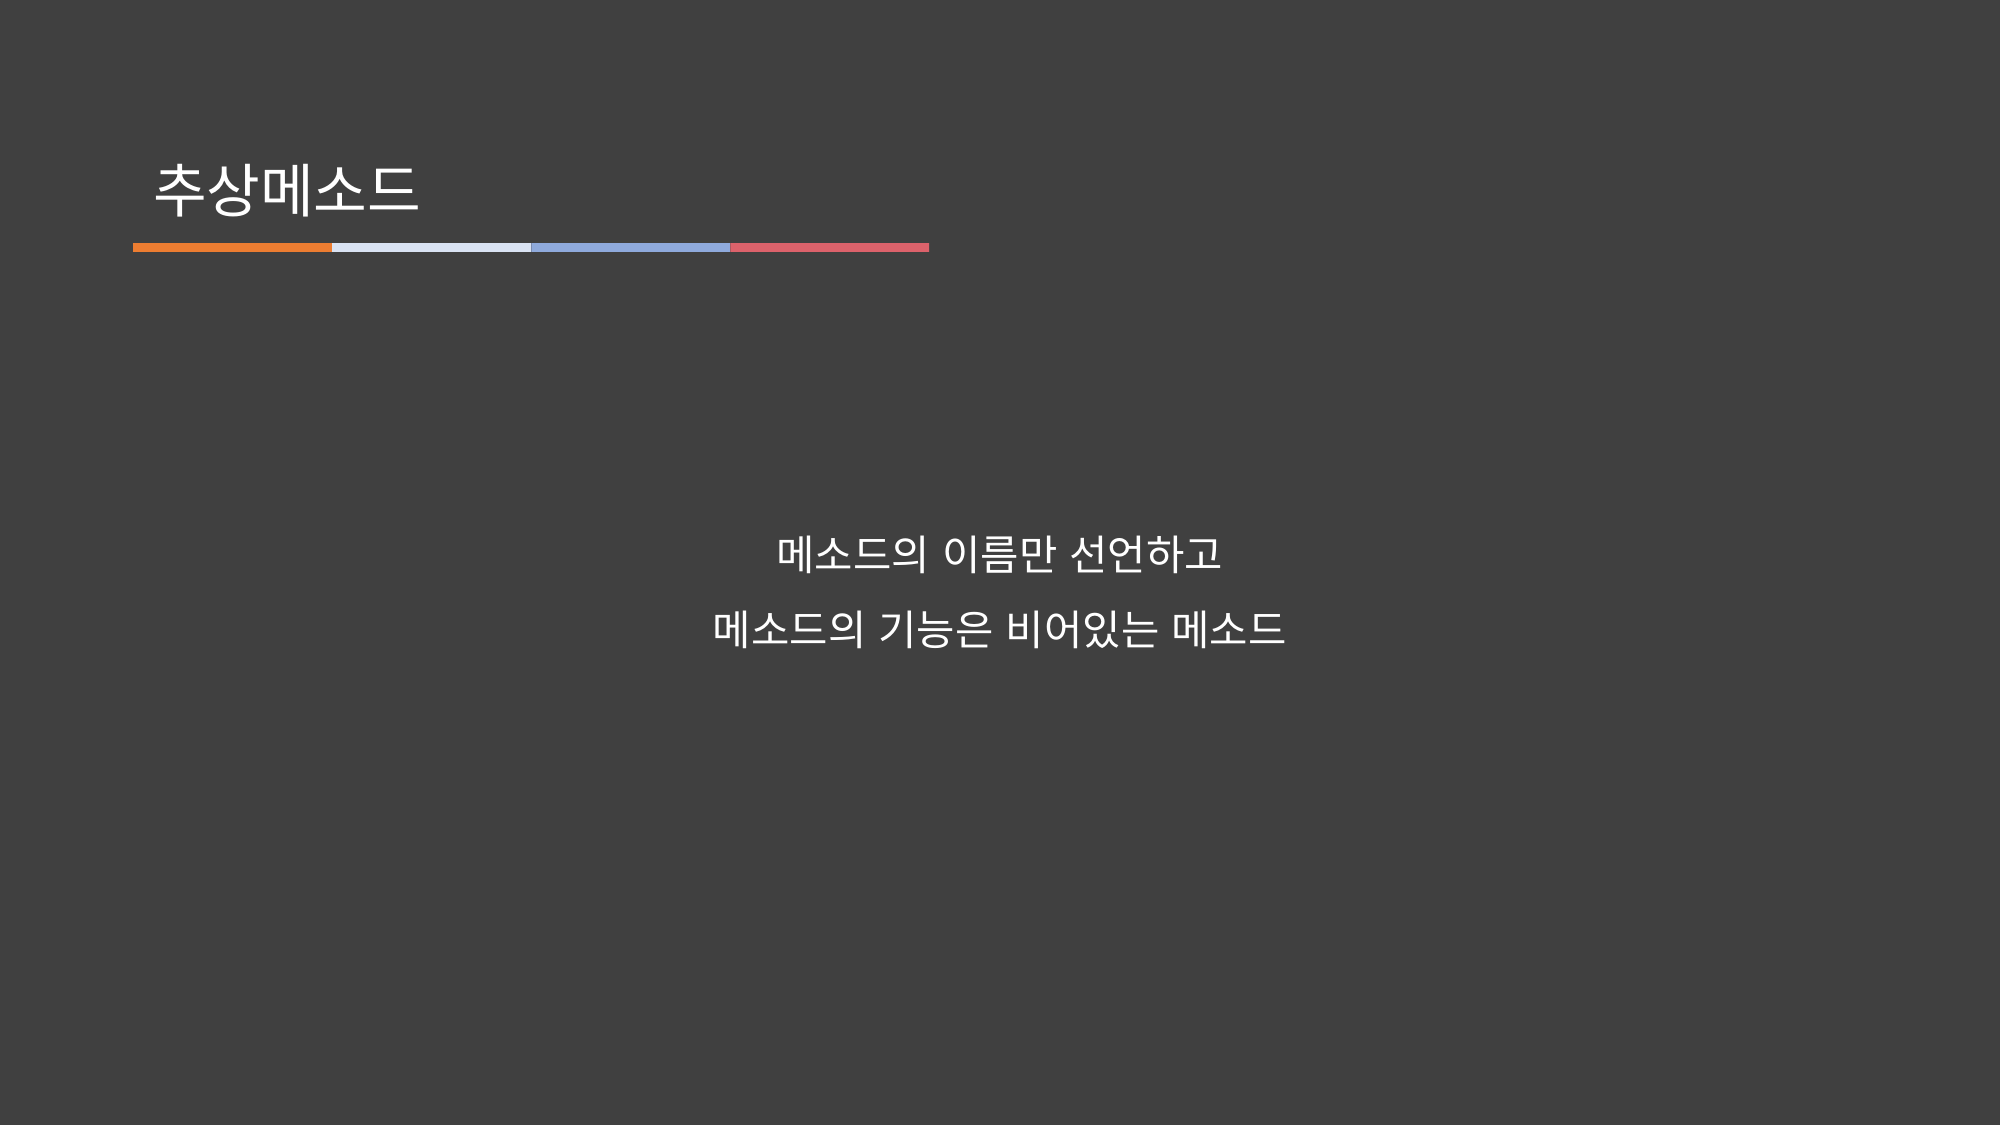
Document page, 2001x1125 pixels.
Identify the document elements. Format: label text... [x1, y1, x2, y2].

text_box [133, 242, 930, 252]
text_box 추상메소드 [138, 146, 436, 232]
text_box 메소드의 이름만 선언하고 메소드의 기능은 비어있는 메소드 [697, 496, 1302, 661]
